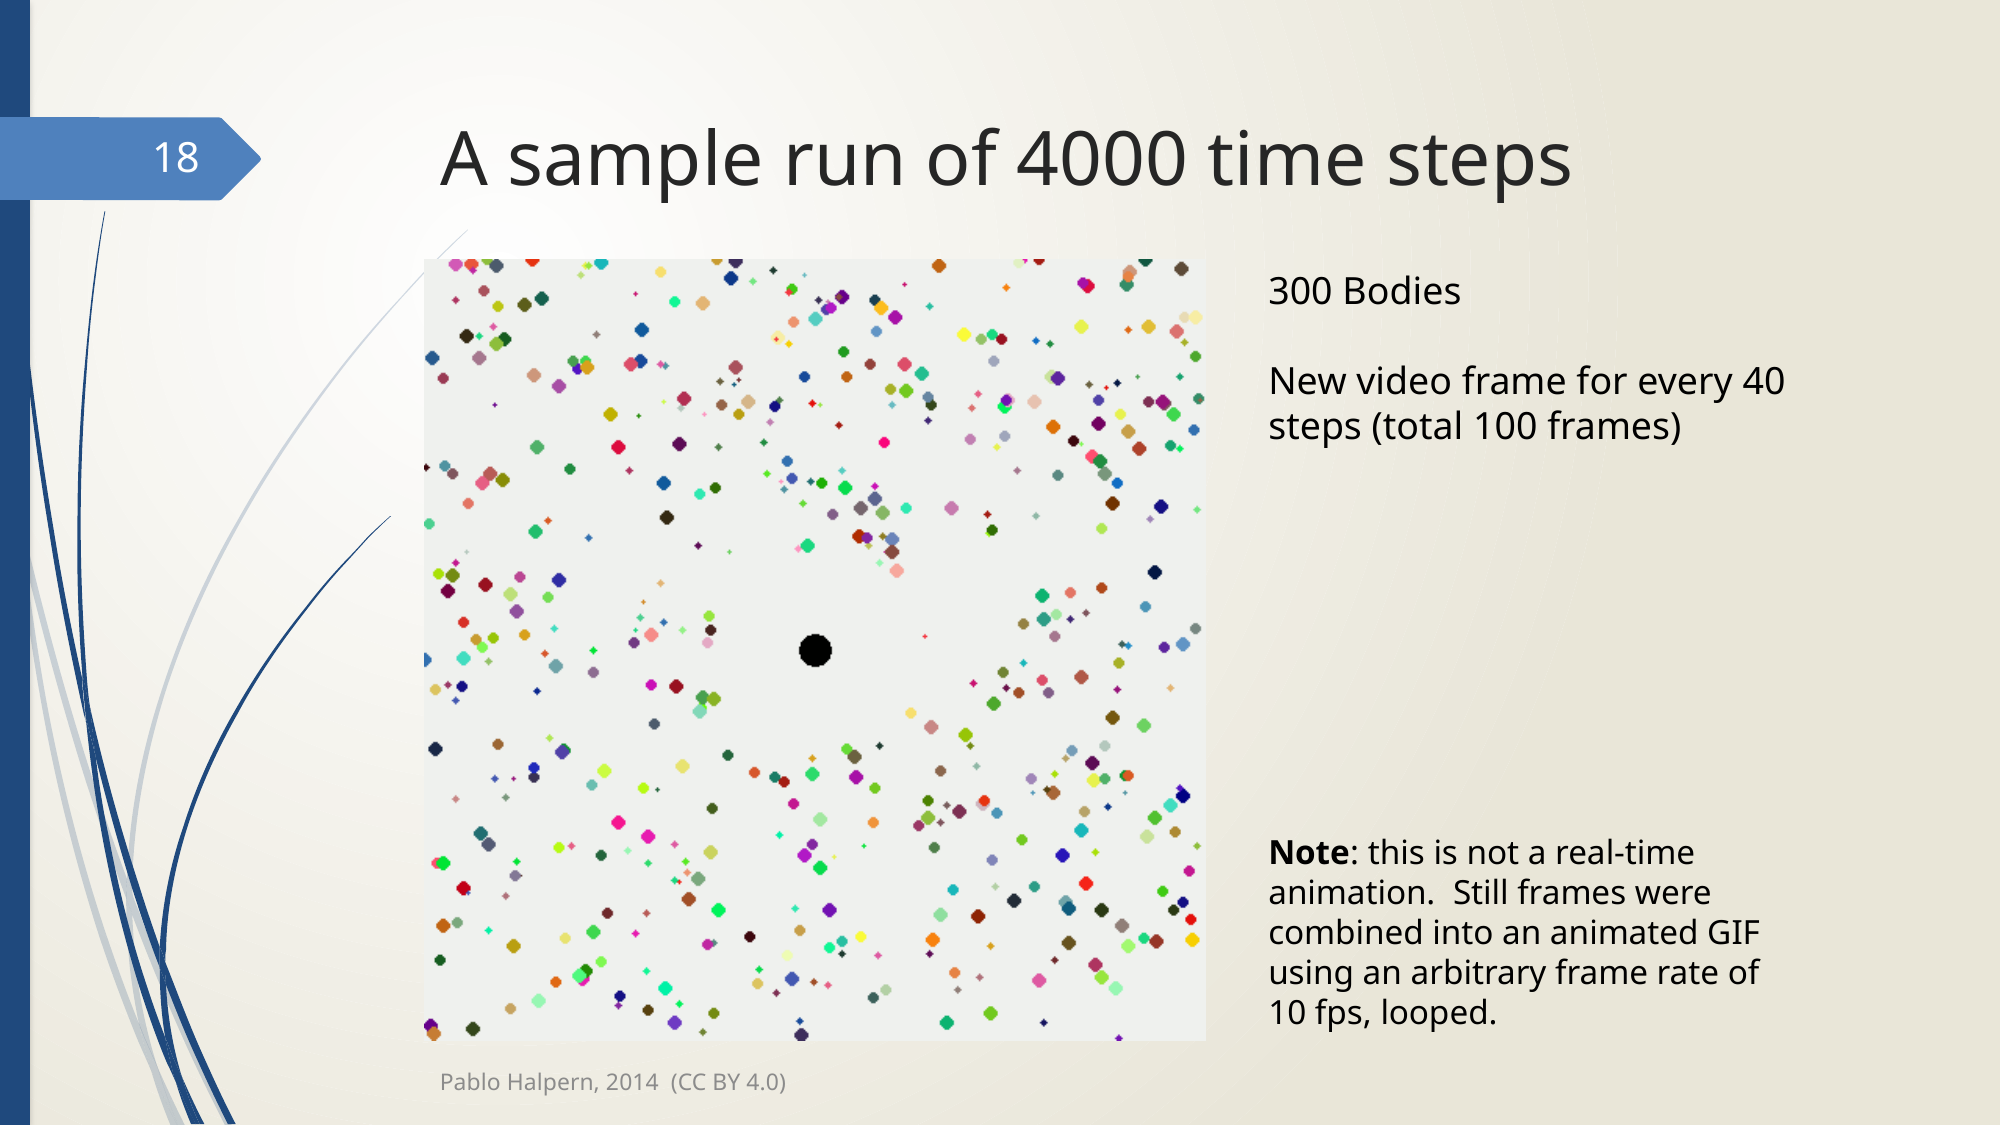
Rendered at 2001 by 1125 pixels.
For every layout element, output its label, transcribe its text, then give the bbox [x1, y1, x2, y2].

picture [424, 259, 1207, 1042]
footer Pablo Halpern, 2014 (CC BY 4.0) [424, 1053, 1675, 1114]
slide_number 18 [87, 129, 216, 190]
text_box Note: this is not a real-time animation. Still frames were combined into an animated GIF using an arbitrary frame rate of 10 fps, looped. [1253, 823, 1813, 1039]
text_box 300 Bodies New video frame for every 40 steps (total 100 frames) [1253, 259, 1813, 455]
title A sample run of 4000 time steps [425, 102, 1888, 313]
